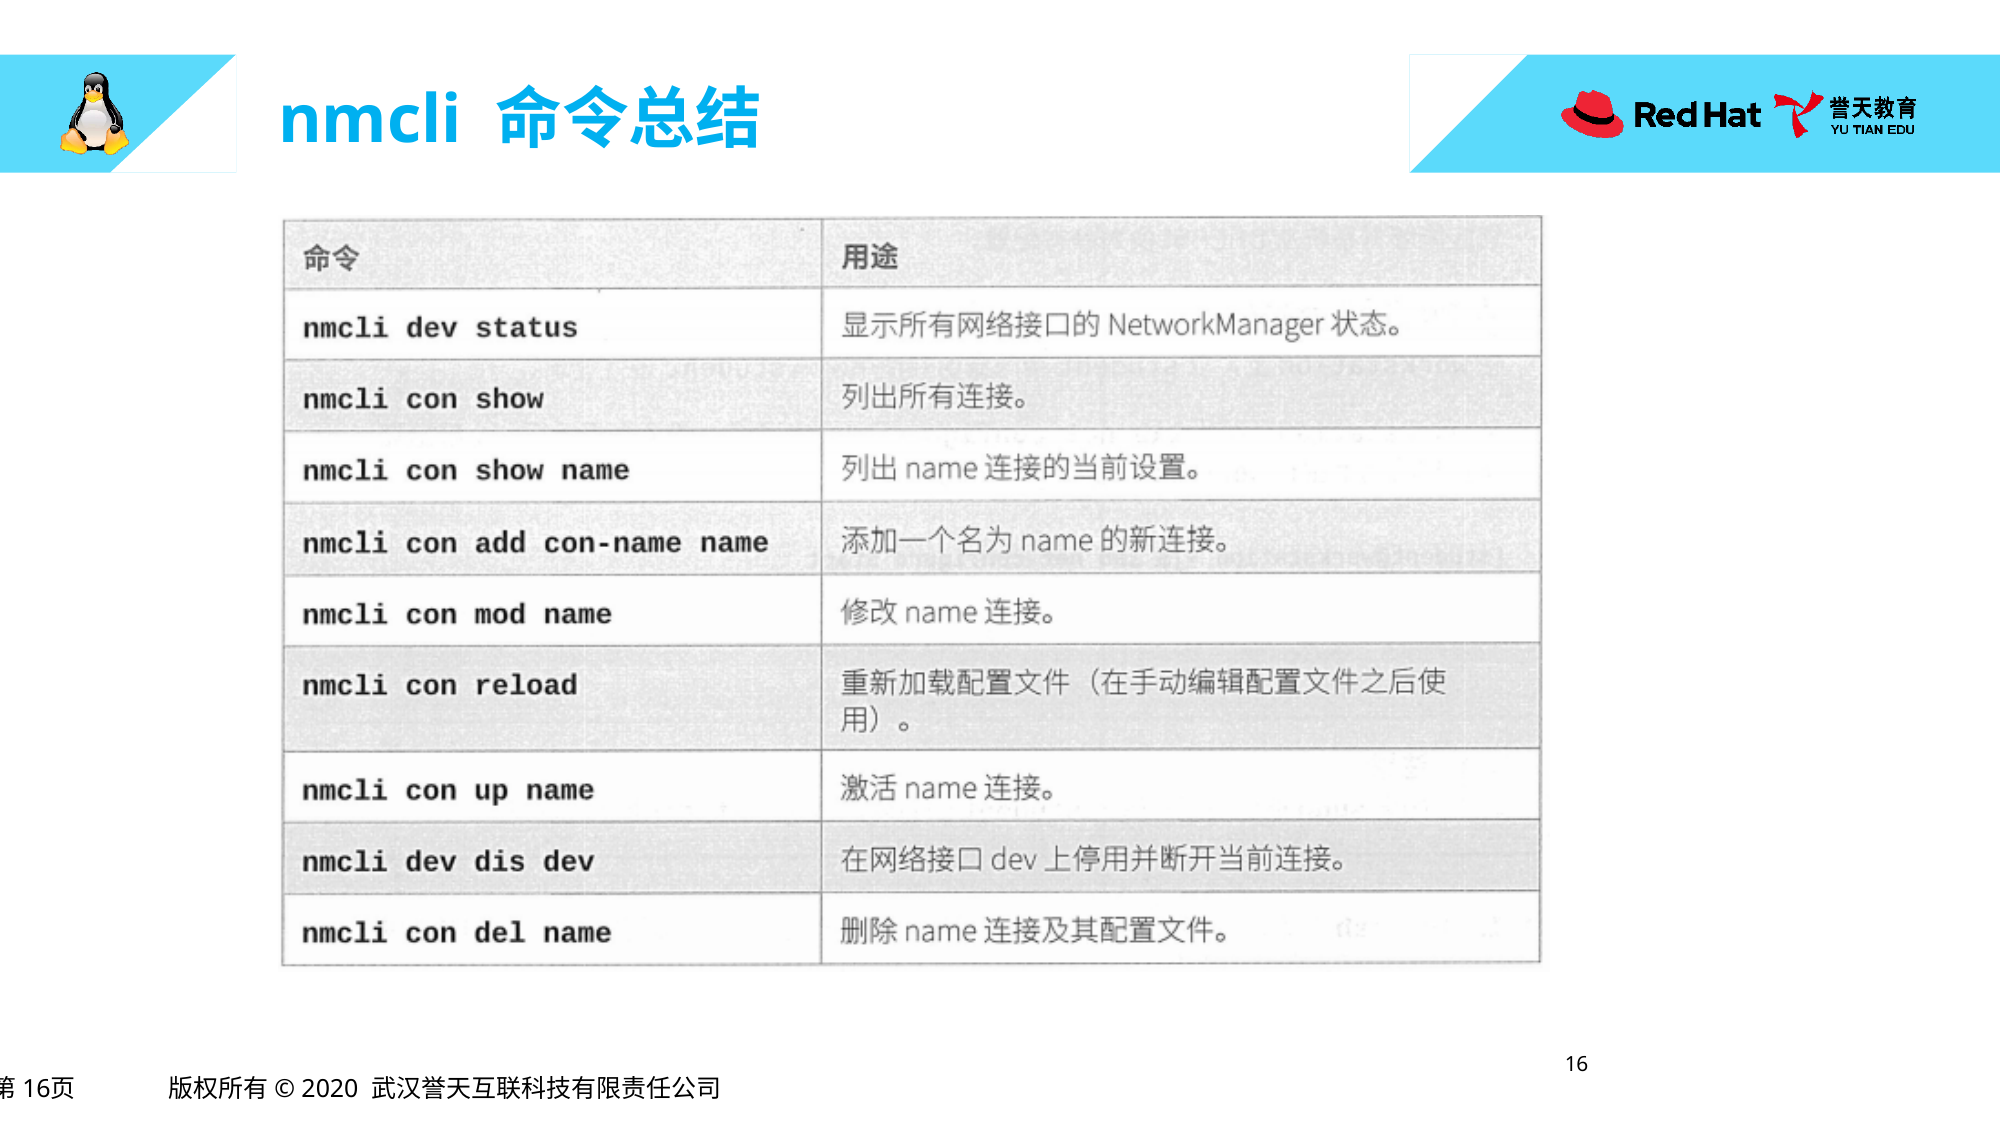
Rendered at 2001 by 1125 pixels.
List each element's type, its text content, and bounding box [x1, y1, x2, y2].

title nmcli 命令总结 [261, 67, 1875, 173]
picture [60, 72, 129, 155]
picture [1875, 90, 1916, 138]
picture [277, 215, 1551, 972]
slide_number 15 [1550, 1042, 2000, 1103]
